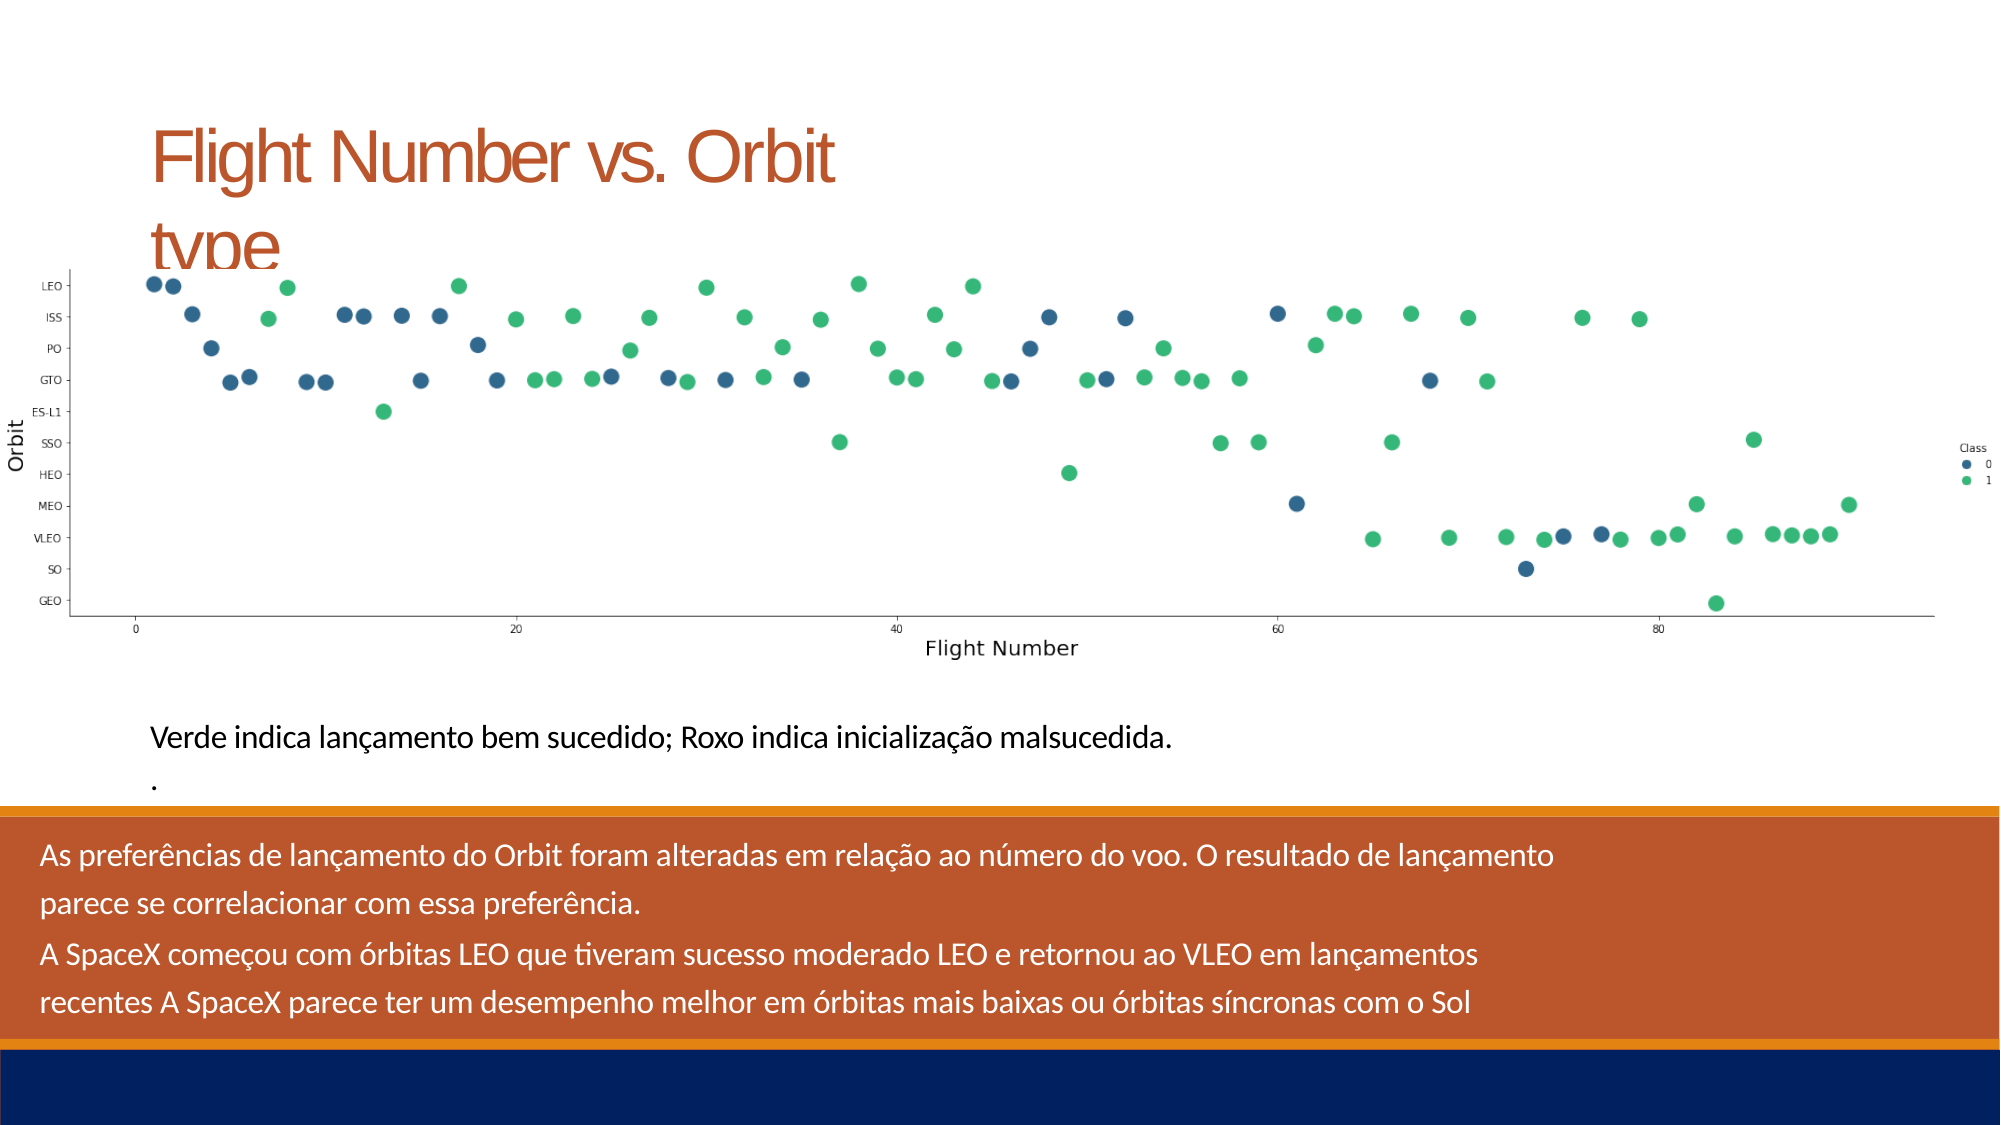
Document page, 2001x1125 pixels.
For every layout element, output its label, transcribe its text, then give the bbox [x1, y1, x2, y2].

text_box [0, 805, 2000, 1037]
text_box Verde indica lançamento bem sucedido; Roxo indica inicialização malsucedida. . [147, 712, 1601, 797]
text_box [0, 1038, 2000, 1125]
title Flight Number vs. Orbit type [148, 105, 959, 269]
text_box [7, 269, 1992, 660]
